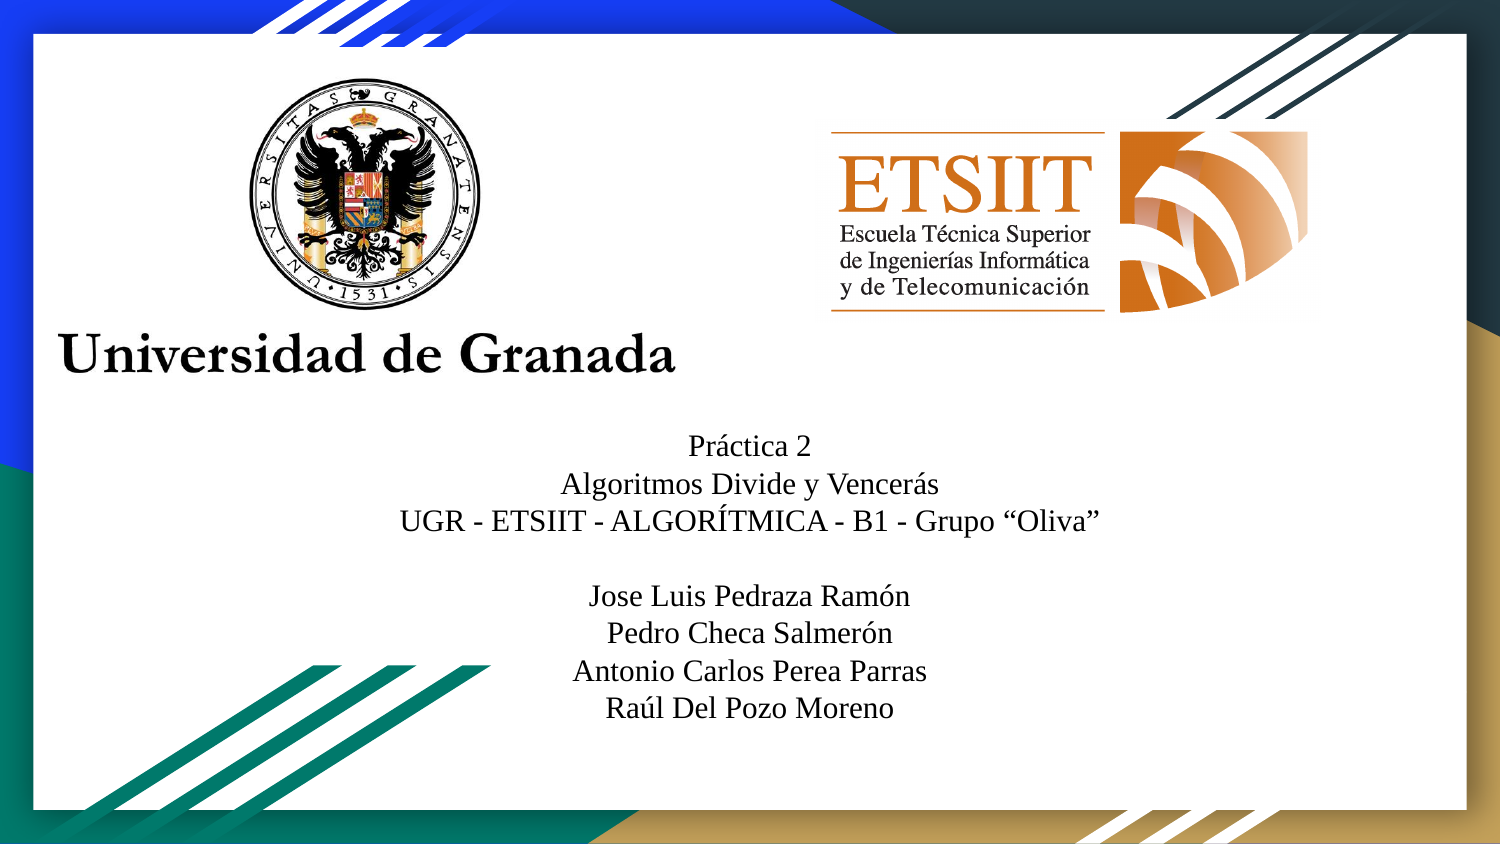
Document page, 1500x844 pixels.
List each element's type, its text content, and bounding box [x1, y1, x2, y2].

picture [45, 47, 684, 395]
text_box Práctica 2 Algoritmos Divide y Vencerás UGR - ETSIIT - ALGORÍTMICA - B1 - Grupo “Oliva” Jose Luis Pedraza Ramón Pedro Checa Salmerón Antonio Carlos Perea Parras Raúl Del Pozo Moreno [99, 410, 1401, 789]
picture [815, 119, 1321, 323]
